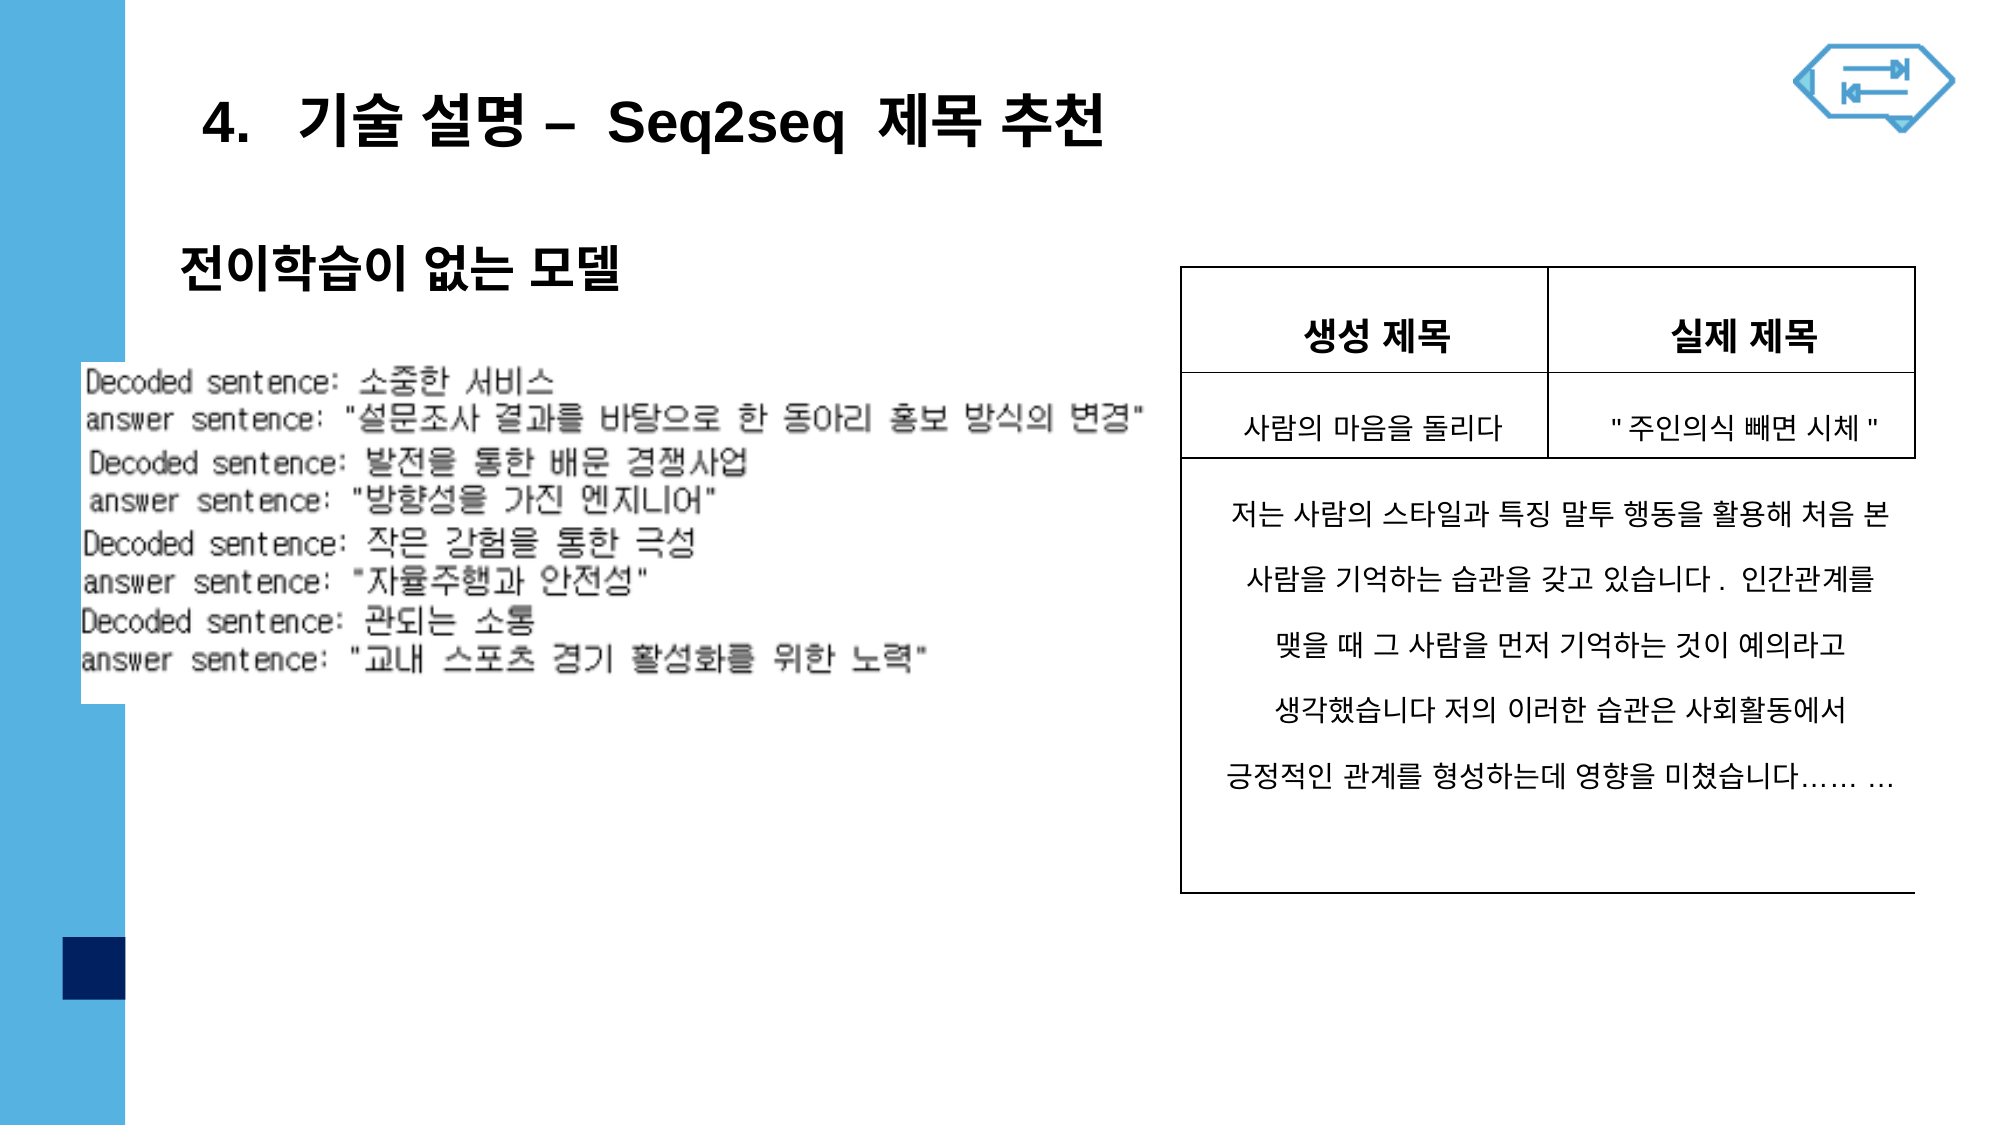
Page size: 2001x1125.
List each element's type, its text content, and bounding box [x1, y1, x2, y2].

table_cell 저는 사람의 스타일과 특징 말투 행동을 활용해 처음 본 사람을 기억하는 습관을 갖고 있습니다. 인간관계를 맺을 때 그 사람을 먼저 기억하는 것이 예의라고 생각했습니다 저의 이러한 습관은 사회활동에서 긍정적인 관계를 형성하는데 영향을 미쳤습니다…… … [1182, 459, 1915, 892]
picture [81, 362, 1182, 705]
text_box 전이학습이 없는 모델 [0, 169, 800, 305]
picture [1793, 41, 1957, 138]
text_box [0, 305, 126, 1125]
table_header 실제 제목 [1549, 268, 1914, 372]
table_cell "주인의식 빼면 시체" [1549, 373, 1914, 457]
text_box [62, 937, 126, 1000]
table_cell 사람의 마음을 돌리다 [1185, 373, 1547, 457]
text_box [0, 0, 126, 169]
text_box 4. 기술 설명 – Seq2seq 제목 추천 [62, 6, 1222, 138]
table_header 생성 제목 [1182, 268, 1547, 372]
